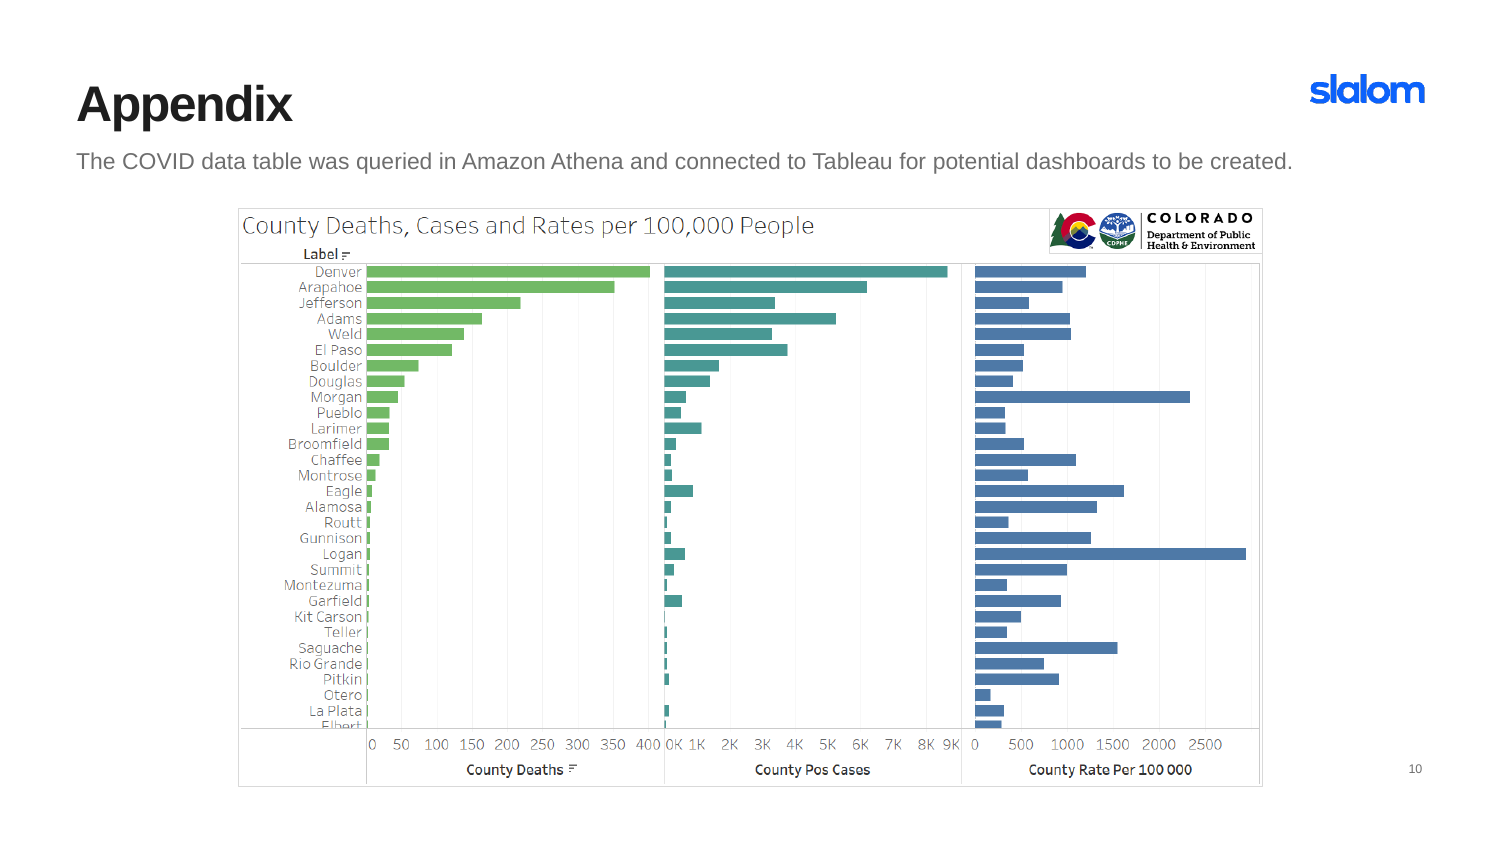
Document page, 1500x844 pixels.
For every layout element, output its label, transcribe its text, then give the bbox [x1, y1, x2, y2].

list Appendix [76, 71, 1425, 133]
list The COVID data table was queried in Amazon Athena and connected to Tableau for potential dashboards to be created. [76, 146, 1425, 175]
picture [1309, 72, 1426, 104]
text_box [237, 208, 1263, 786]
